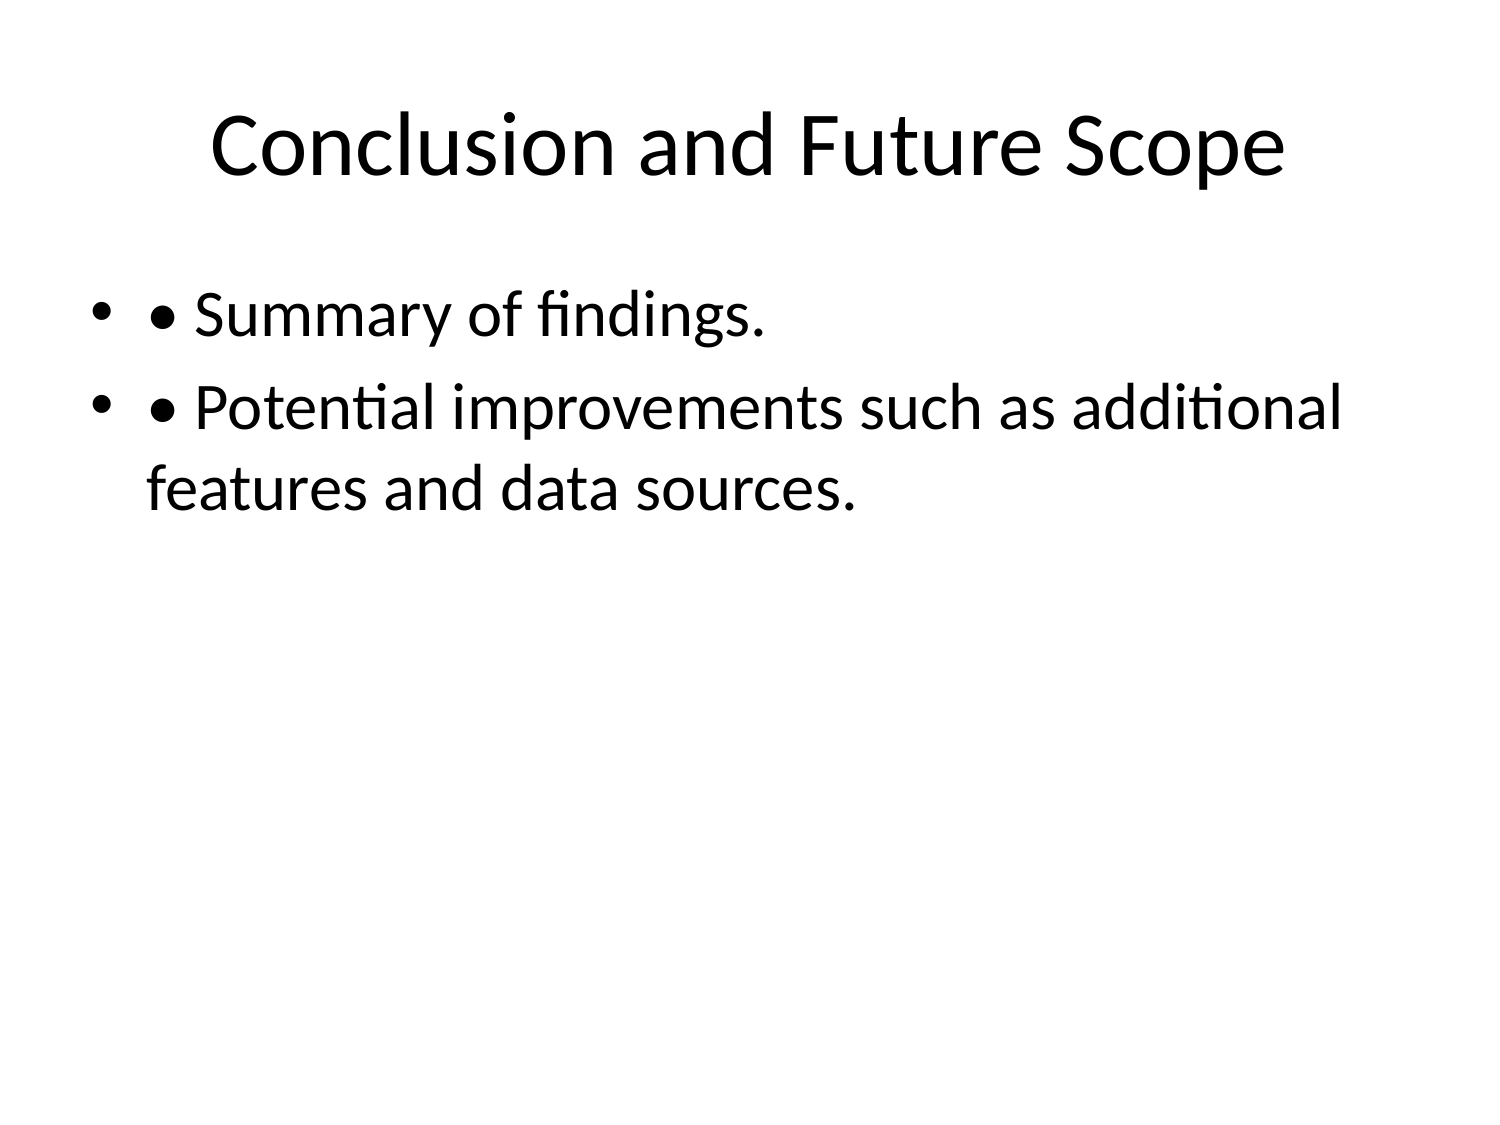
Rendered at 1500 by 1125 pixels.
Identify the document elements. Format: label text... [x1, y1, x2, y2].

list • Summary of findings. • Potential improvements such as additional features and data sources. [75, 262, 1425, 1005]
title Conclusion and Future Scope [75, 45, 1425, 233]
